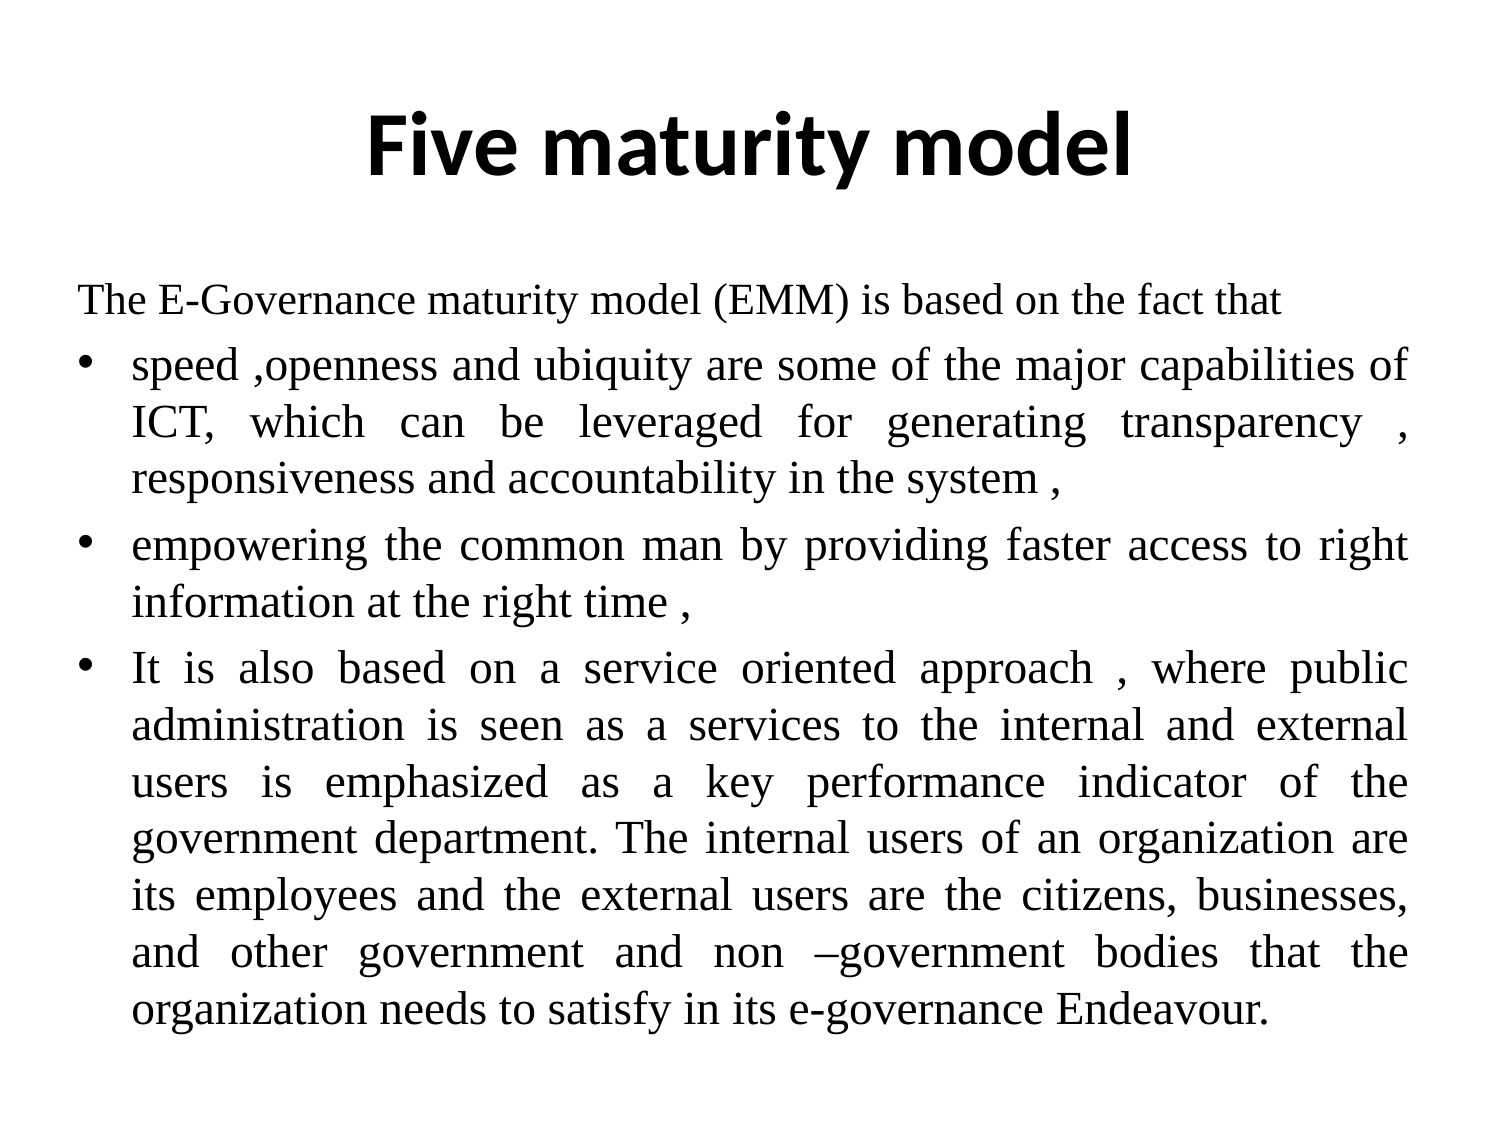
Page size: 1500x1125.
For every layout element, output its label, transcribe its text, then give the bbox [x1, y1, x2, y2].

title Five maturity model [75, 45, 1425, 233]
list The E-Governance maturity model (EMM) is based on the fact that speed ,openness and ubiquity are some of the major capabilities of ICT, which can be leveraged for generating transparency , responsiveness and accountability in the system , empowering the common man by providing faster access to right information at the right time , It is also based on a service oriented approach , where public administration is seen as a services to the internal and external users is emphasized as a key performance indicator of the government department. The internal users of an organization are its employees and the external users are the citizens, businesses, and other government and non –government bodies that the organization needs to satisfy in its e-governance Endeavour. [62, 262, 1425, 1063]
